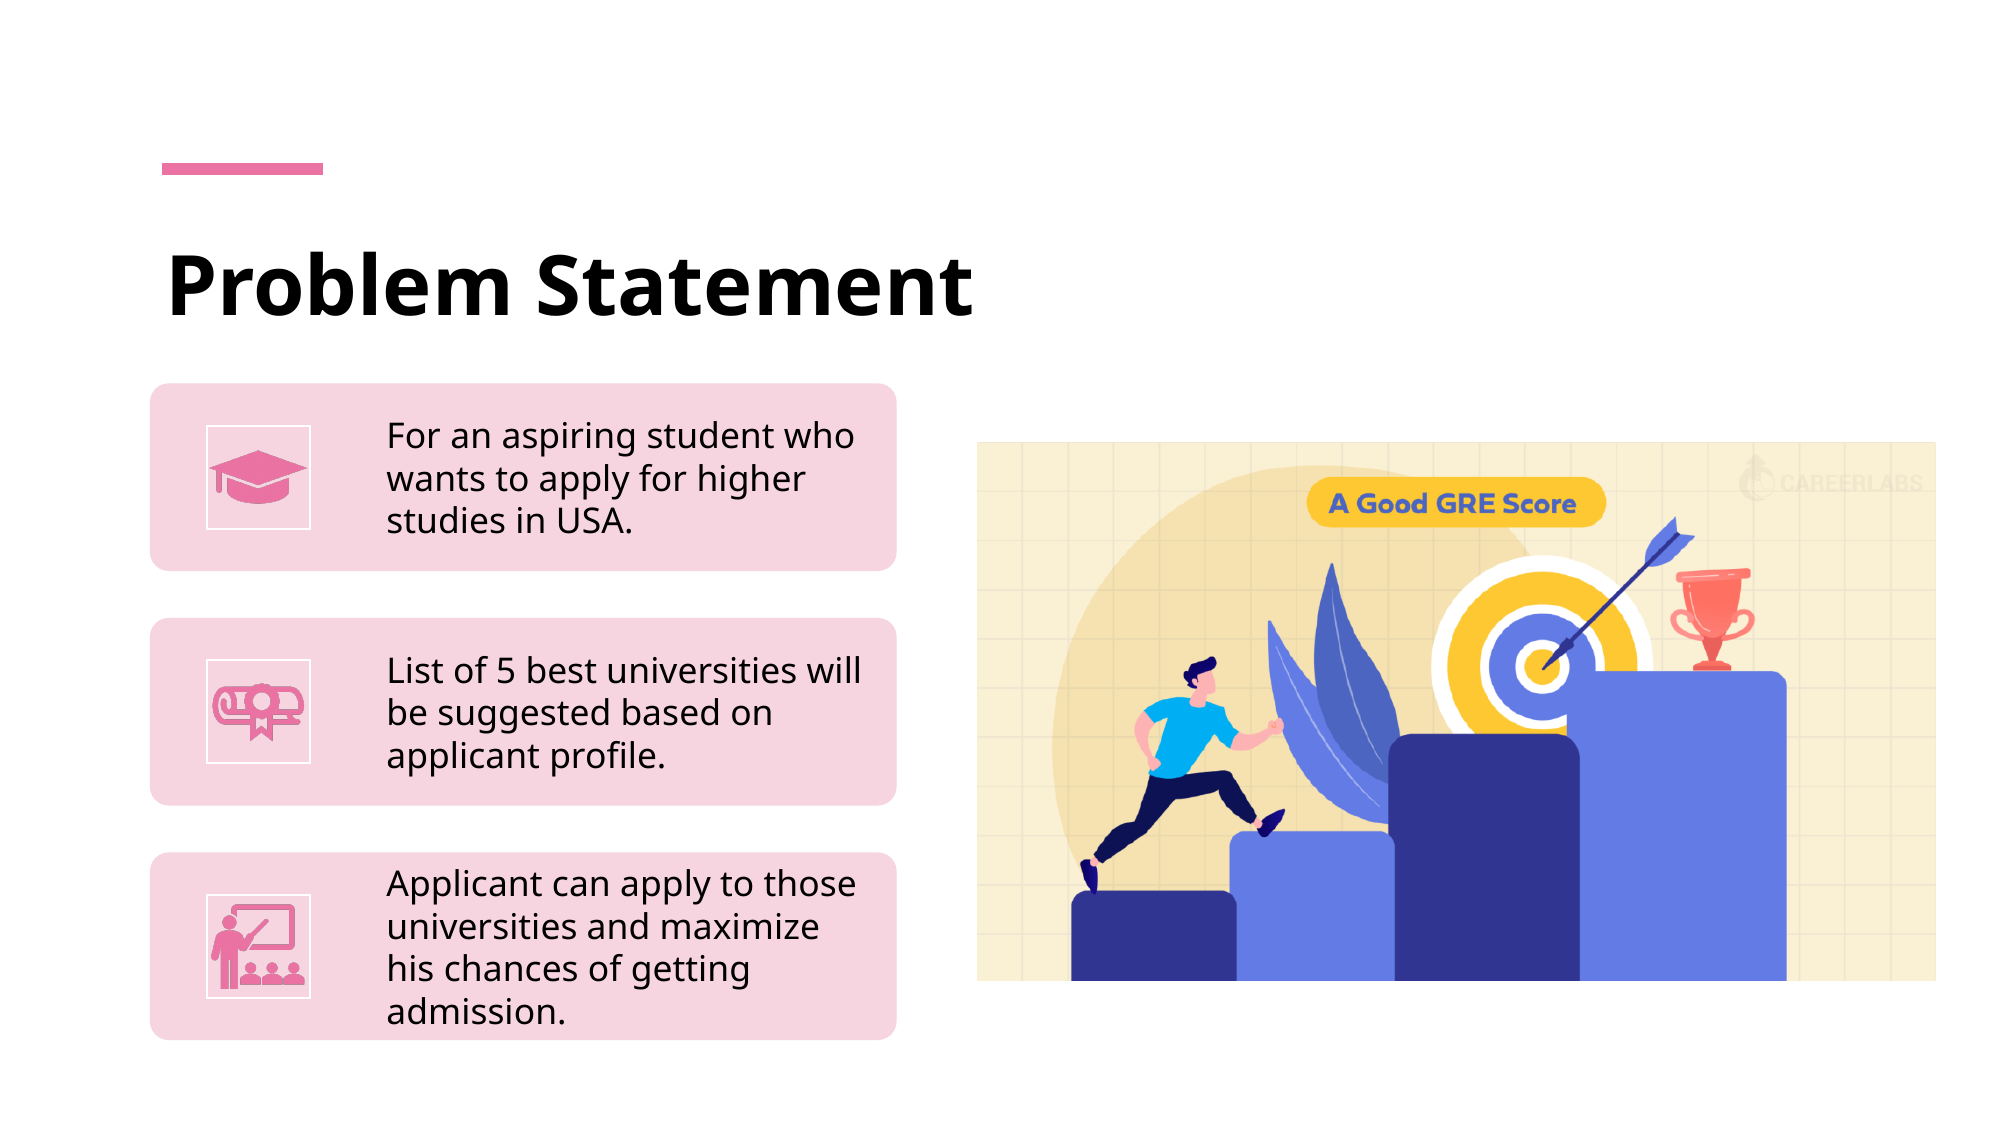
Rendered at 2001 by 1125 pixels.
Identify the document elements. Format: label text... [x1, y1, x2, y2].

picture [977, 440, 1936, 981]
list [149, 383, 897, 1041]
title Problem Statement [150, 224, 1850, 441]
